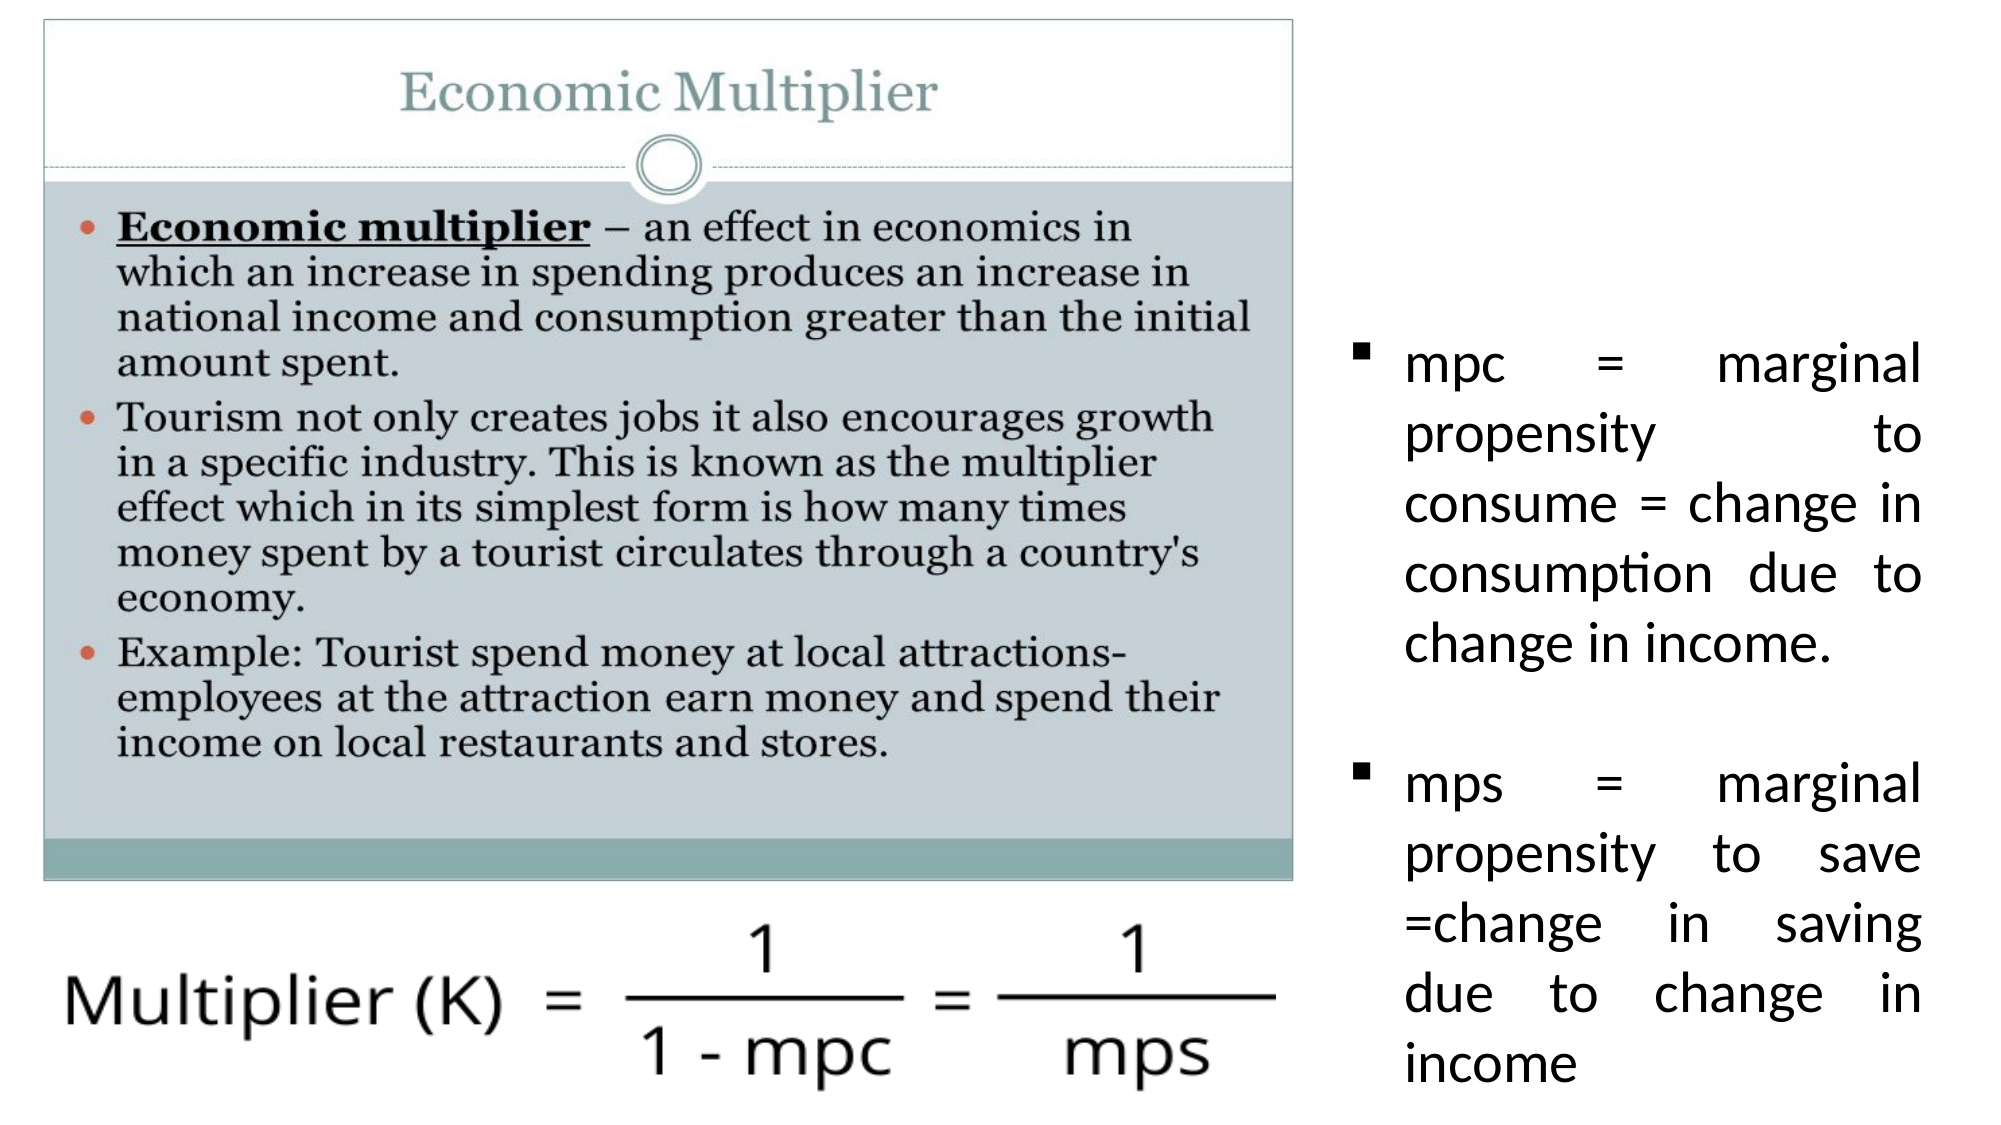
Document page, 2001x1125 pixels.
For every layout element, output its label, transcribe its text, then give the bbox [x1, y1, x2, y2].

picture [61, 899, 1276, 1110]
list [22, 0, 1315, 900]
text_box mpc = marginal propensity to consume = change in consumption due to change in income. mps = marginal propensity to save =change in saving due to change in income [1333, 316, 1939, 1102]
